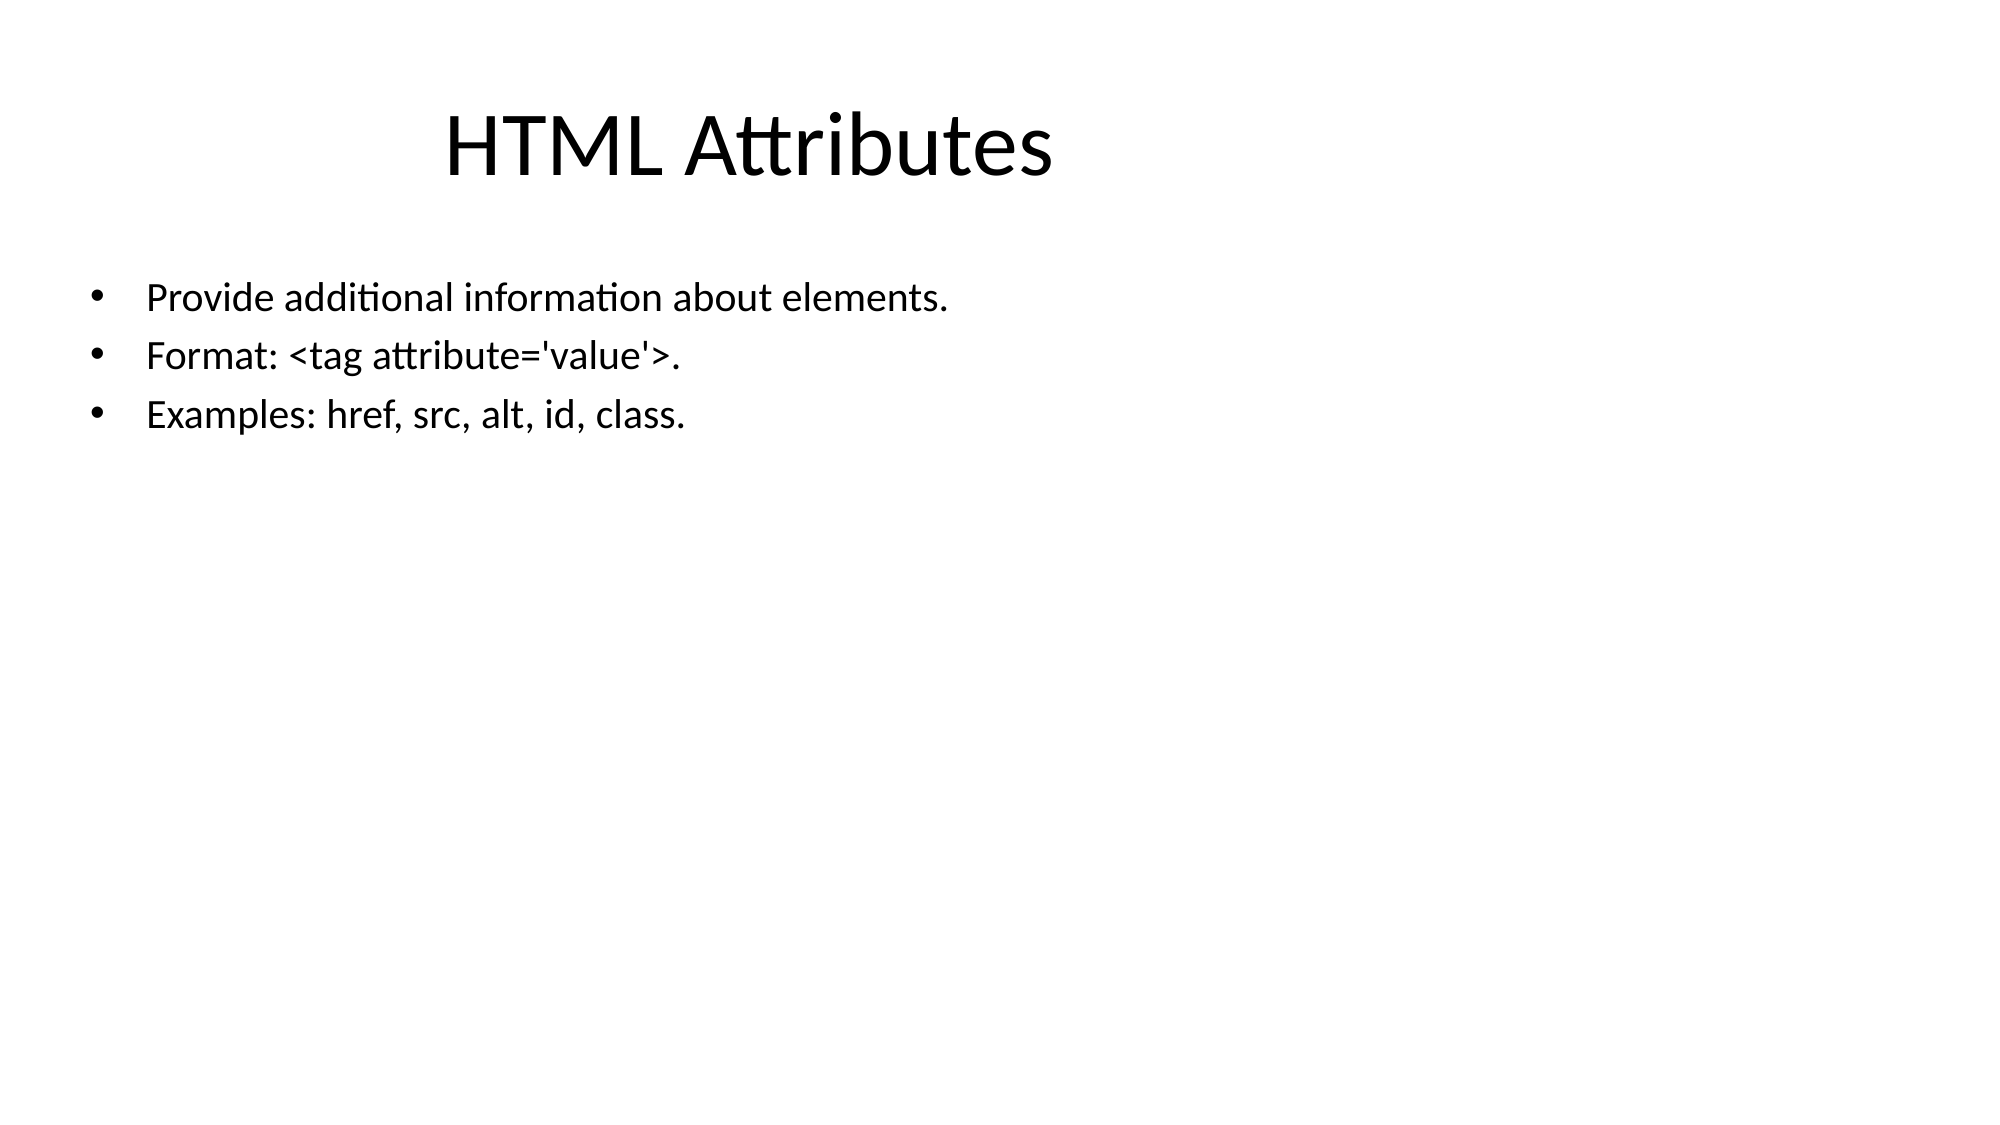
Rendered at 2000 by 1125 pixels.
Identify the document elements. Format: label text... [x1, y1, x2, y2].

list Provide additional information about elements. Format: <tag attribute='value'>. Examples: href, src, alt, id, class. [75, 262, 1425, 1005]
title HTML Attributes [75, 45, 1425, 233]
